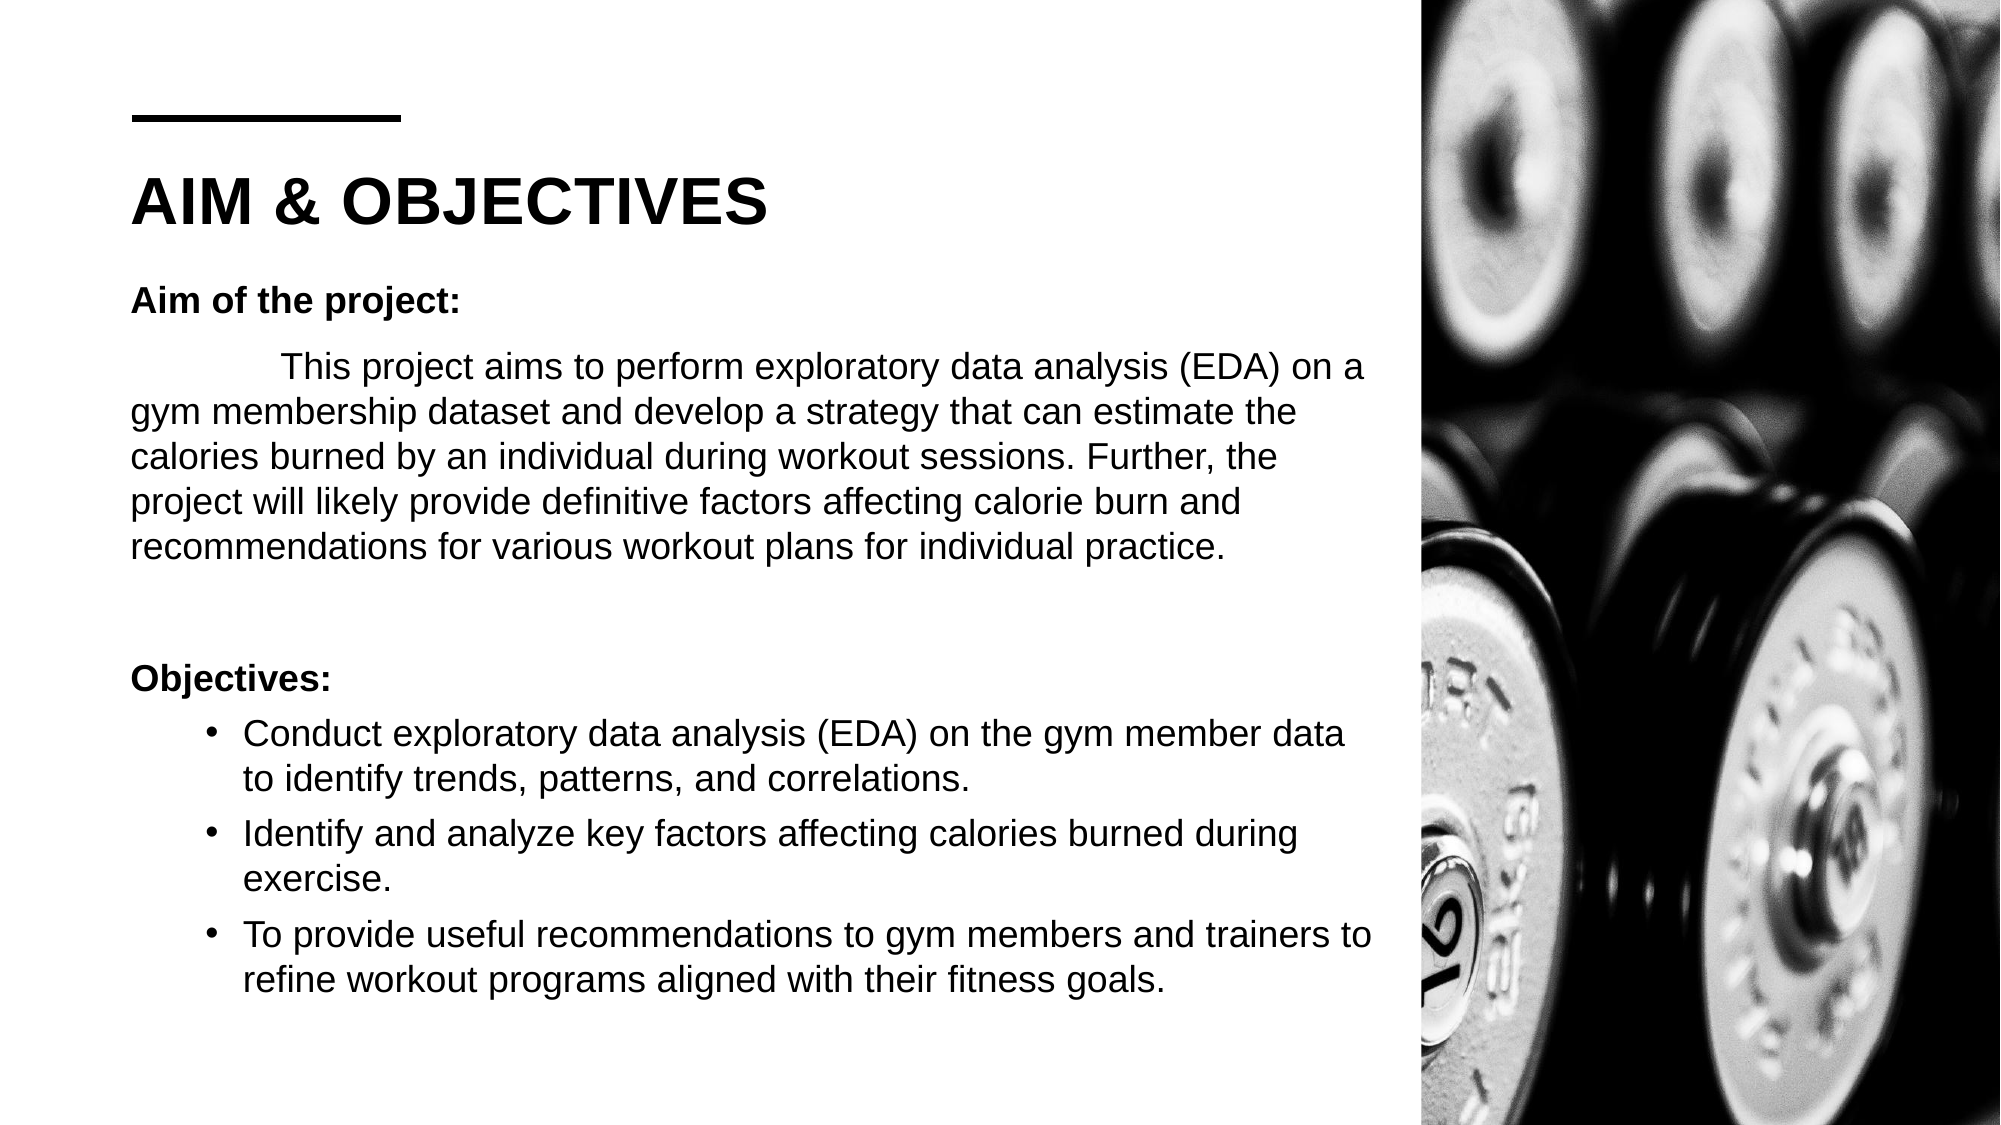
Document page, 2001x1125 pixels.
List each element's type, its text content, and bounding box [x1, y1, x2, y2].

list Aim of the project: This project aims to perform exploratory data analysis (EDA) on a gym membership dataset and develop a strategy that can estimate the calories burned by an individual during workout sessions. Further, the project will likely provide definitive factors affecting calorie burn and recommendations for various workout plans for individual practice. Objectives: Conduct exploratory data analysis (EDA) on the gym member data to identify trends, patterns, and correlations. Identify and analyze key factors affecting calories burned during exercise. To provide useful recommendations to gym members and trainers to refine workout programs aligned with their fitness goals. [115, 268, 1393, 1062]
picture [1421, 0, 2000, 1125]
title AIM & Objectives [115, 149, 1139, 237]
text_box [0, 0, 1421, 1125]
